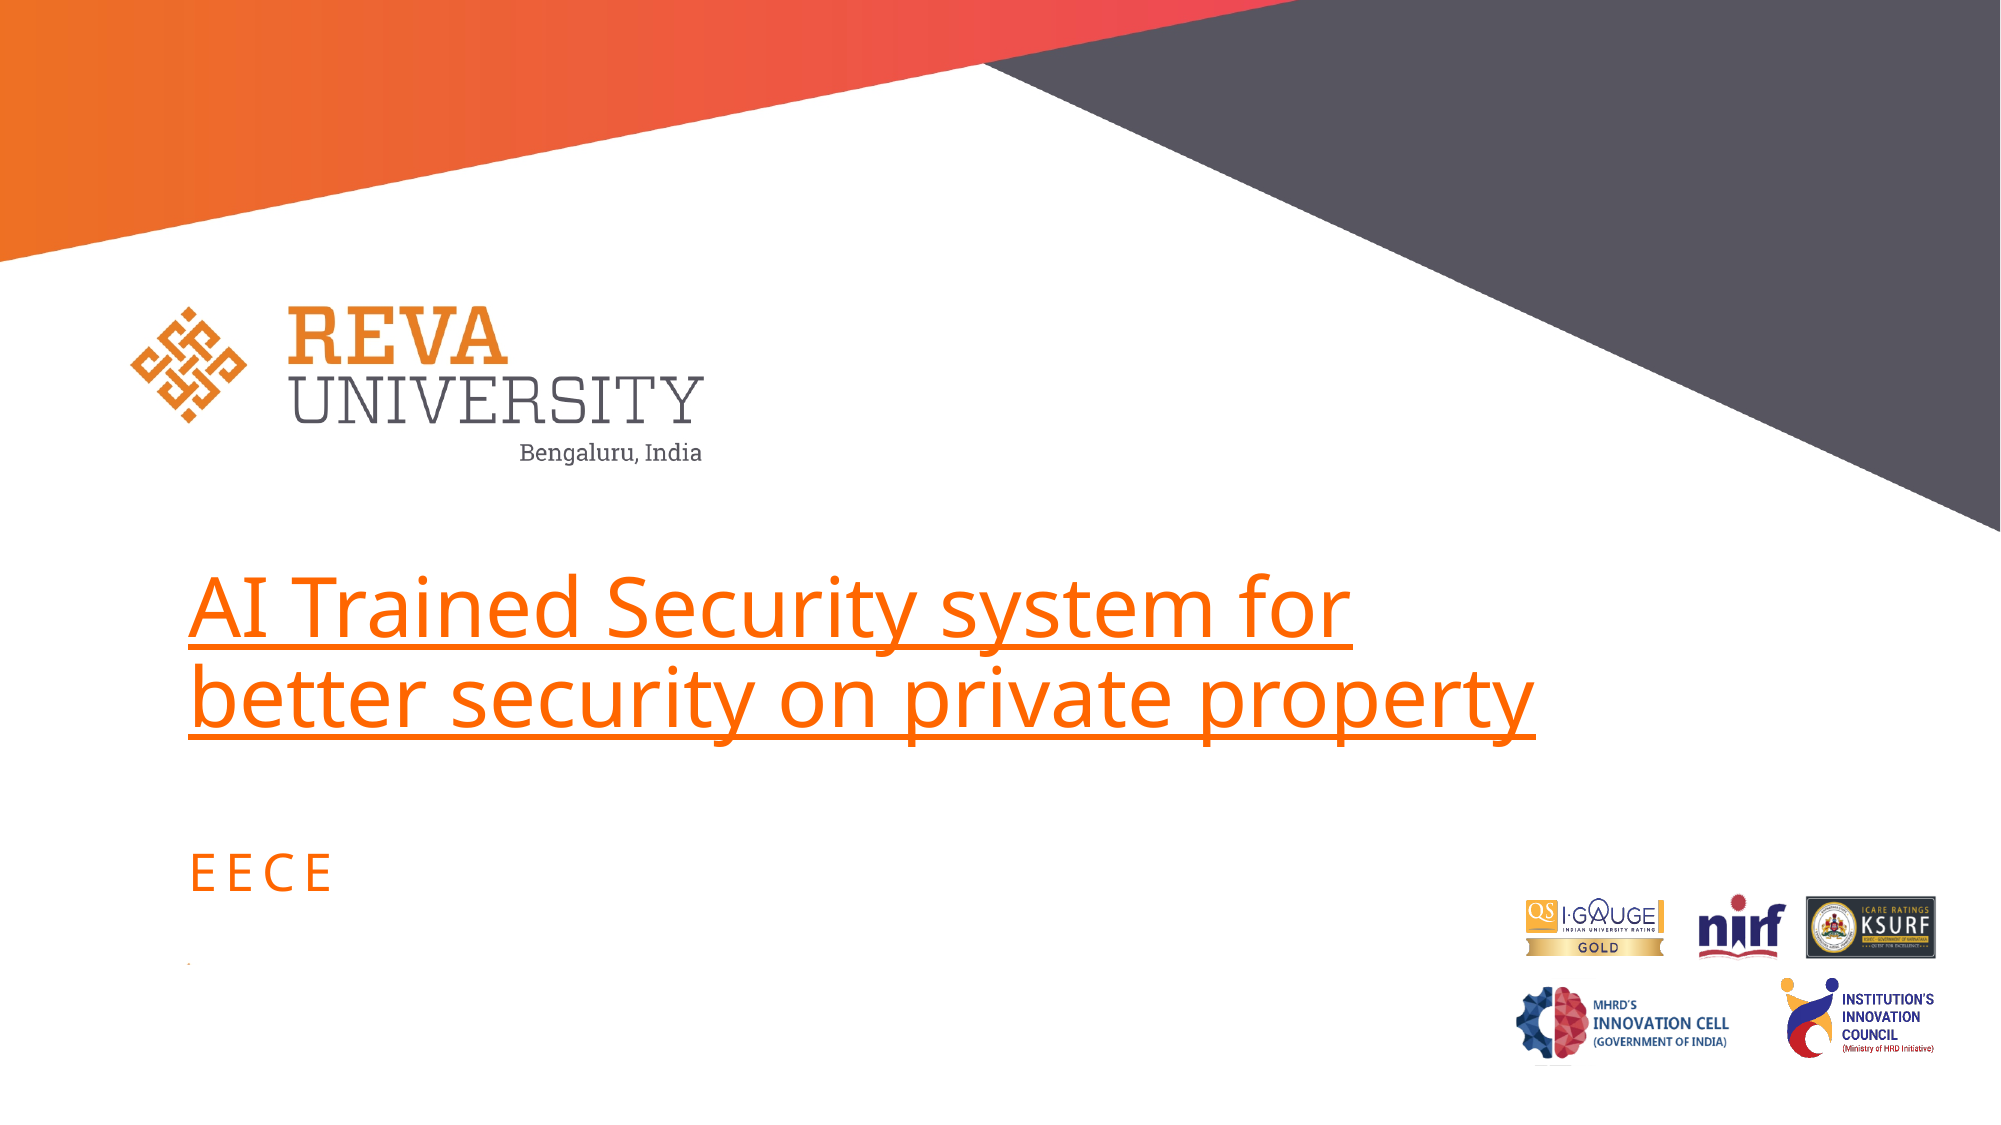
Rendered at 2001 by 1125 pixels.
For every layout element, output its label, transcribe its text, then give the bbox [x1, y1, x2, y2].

list EECE [173, 837, 1282, 905]
title AI Trained Security system for better security on private property [173, 512, 1556, 800]
picture [0, 0, 2001, 1125]
